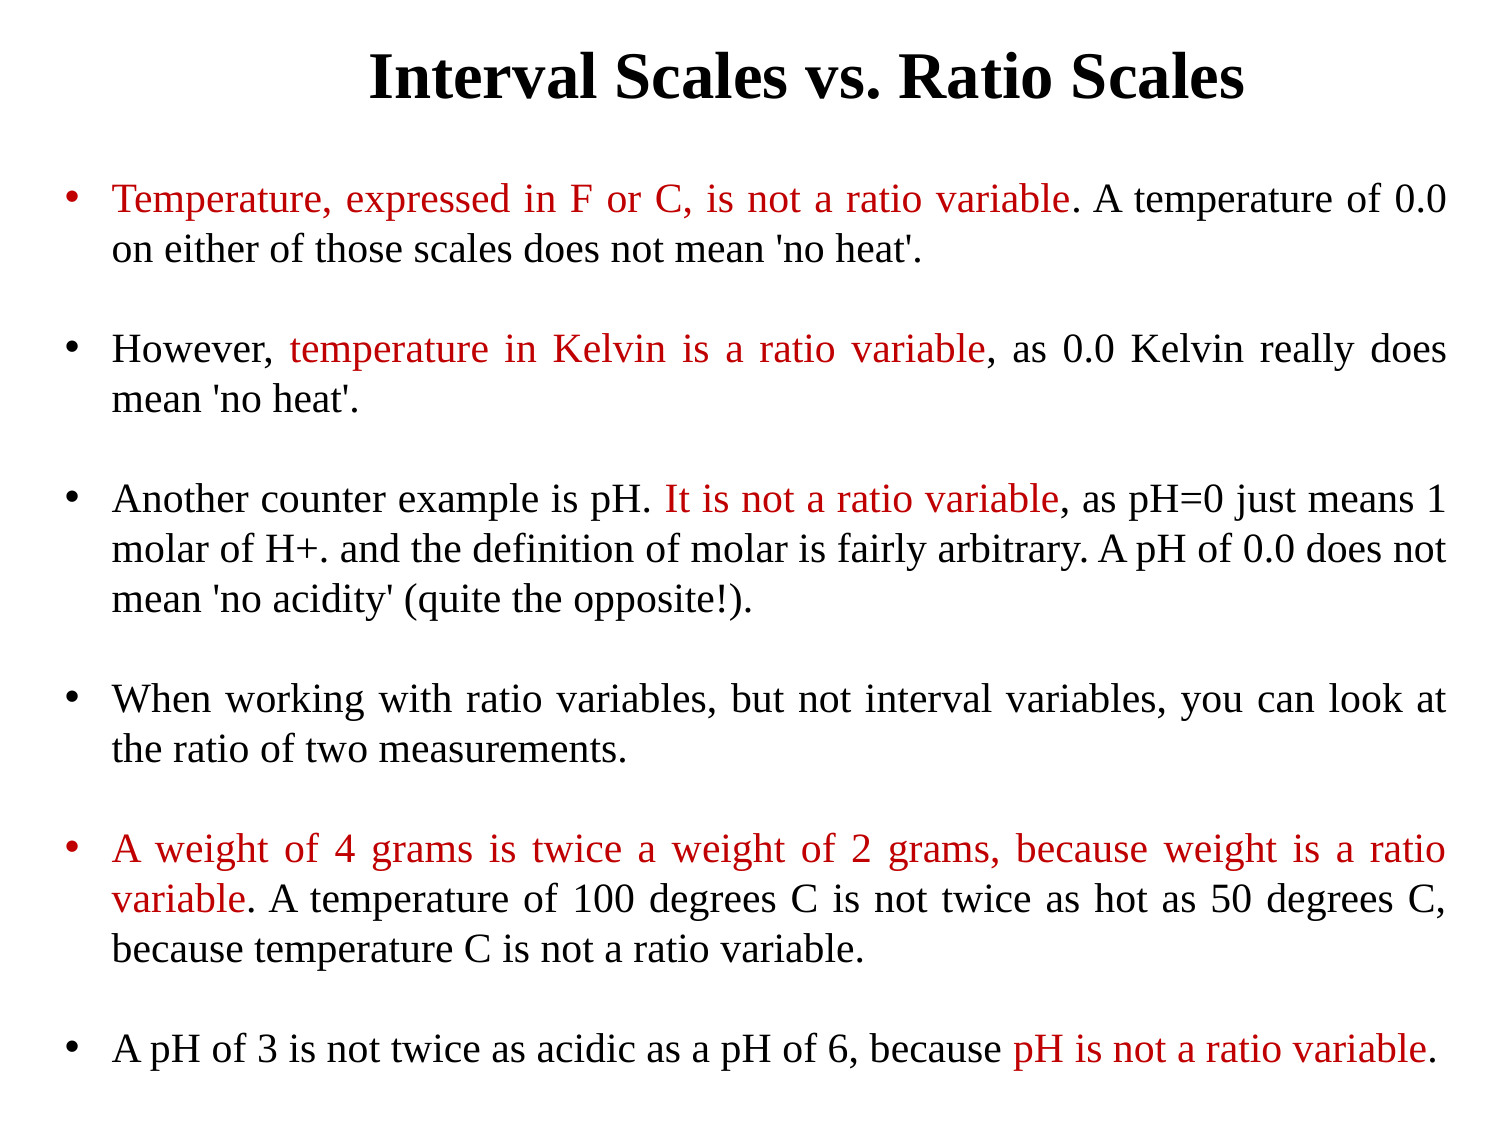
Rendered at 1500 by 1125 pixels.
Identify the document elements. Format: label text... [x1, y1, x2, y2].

text_box Interval Scales vs. Ratio Scales [353, 24, 1262, 120]
text_box Temperature, expressed in F or C, is not a ratio variable. A temperature of 0.0 on either of those scales does not mean 'no heat'. However, temperature in Kelvin is a ratio variable, as 0.0 Kelvin really does mean 'no heat'. Another counter example is pH. It is not a ratio variable, as pH=0 just means 1 molar of H+. and the definition of molar is fairly arbitrary. A pH of 0.0 does not mean 'no acidity' (quite the opposite!). When working with ratio variables, but not interval variables, you can look at the ratio of two measurements. A weight of 4 grams is twice a weight of 2 grams, because weight is a ratio variable. A temperature of 100 degrees C is not twice as hot as 50 degrees C, because temperature C is not a ratio variable. A pH of 3 is not twice as acidic as a pH of 6, because pH is not a ratio variable. [49, 163, 1463, 1079]
